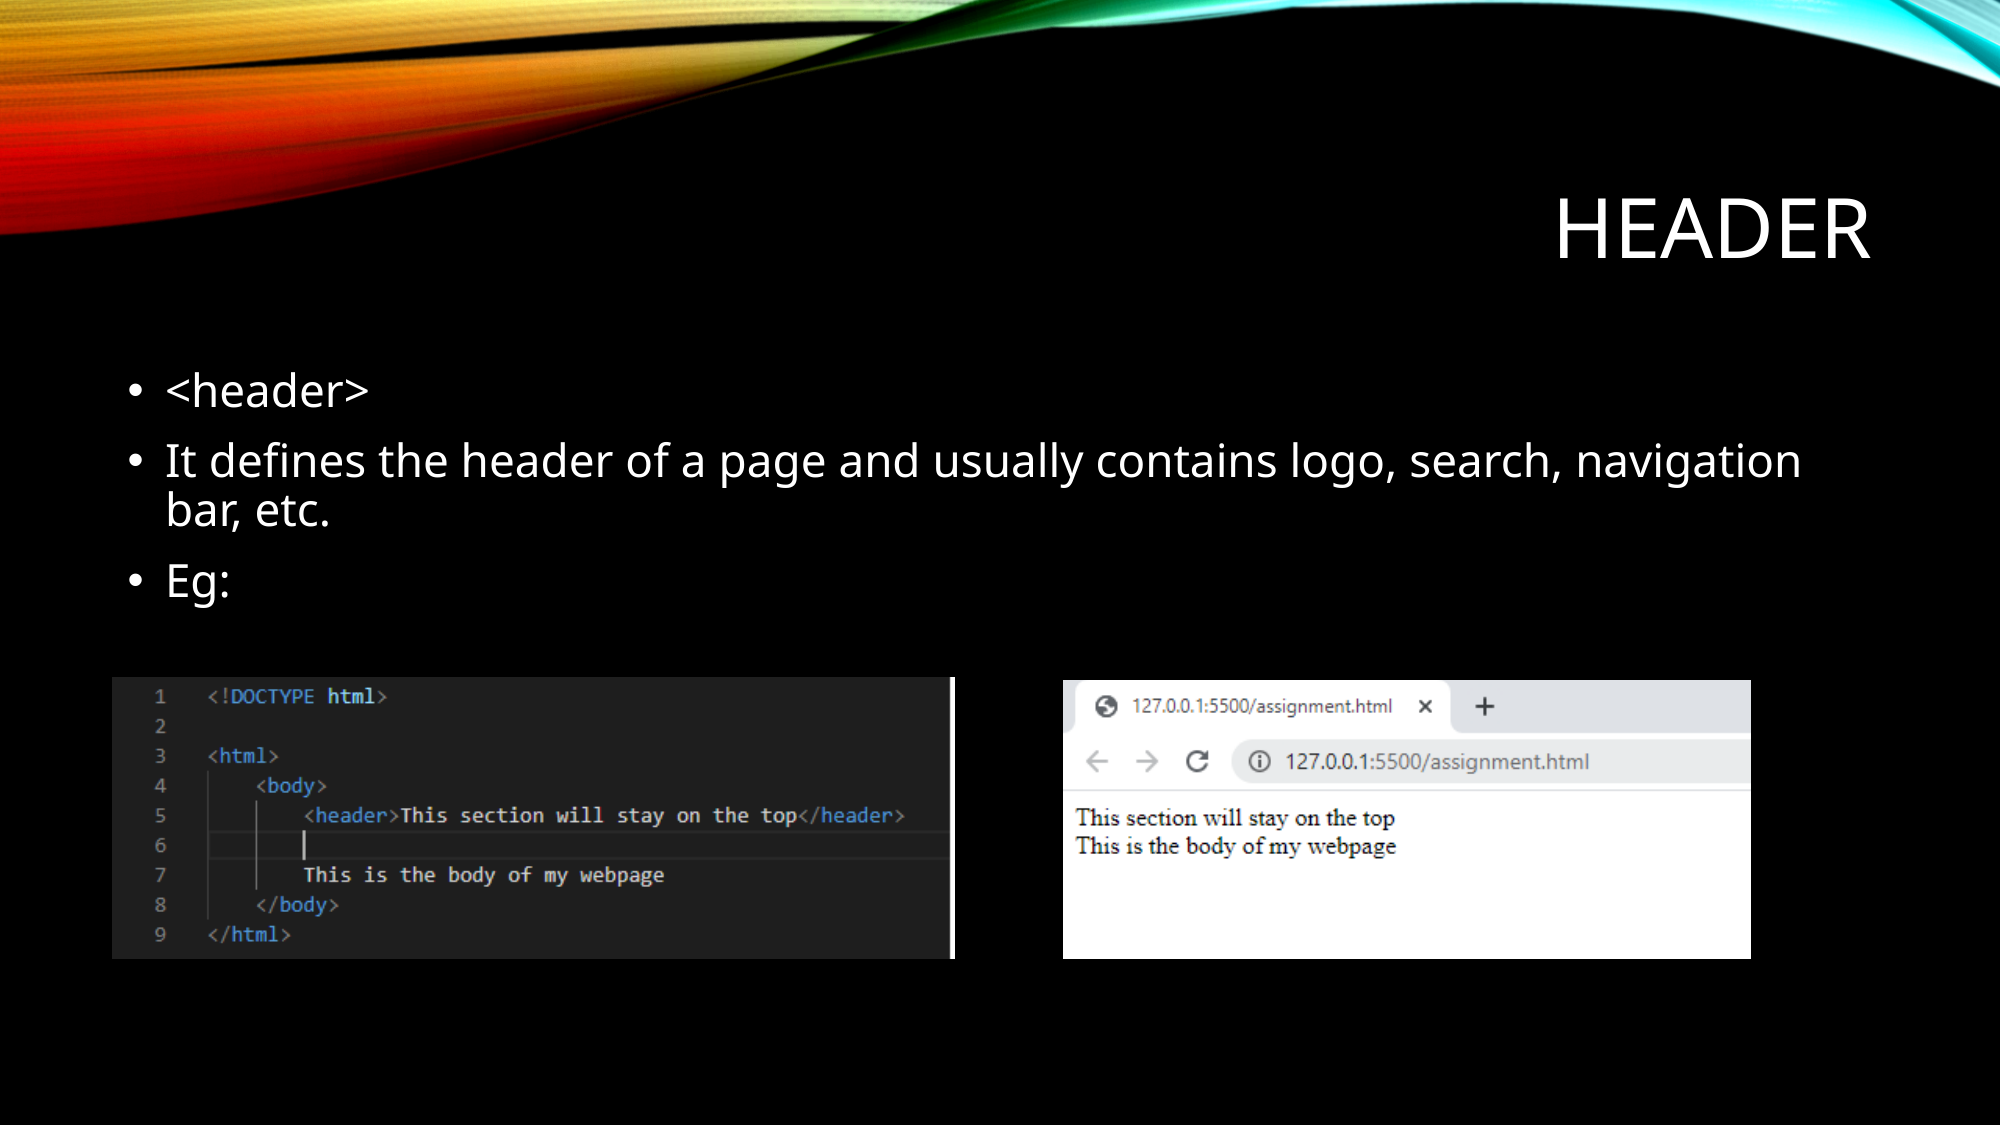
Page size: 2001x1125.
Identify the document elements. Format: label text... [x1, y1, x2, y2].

list <header> It defines the header of a page and usually contains logo, search, navigation bar, etc. Eg: [112, 360, 1888, 1021]
picture [1063, 680, 1752, 960]
picture [112, 677, 956, 960]
picture [0, 0, 2000, 237]
title Header [474, 125, 1888, 338]
